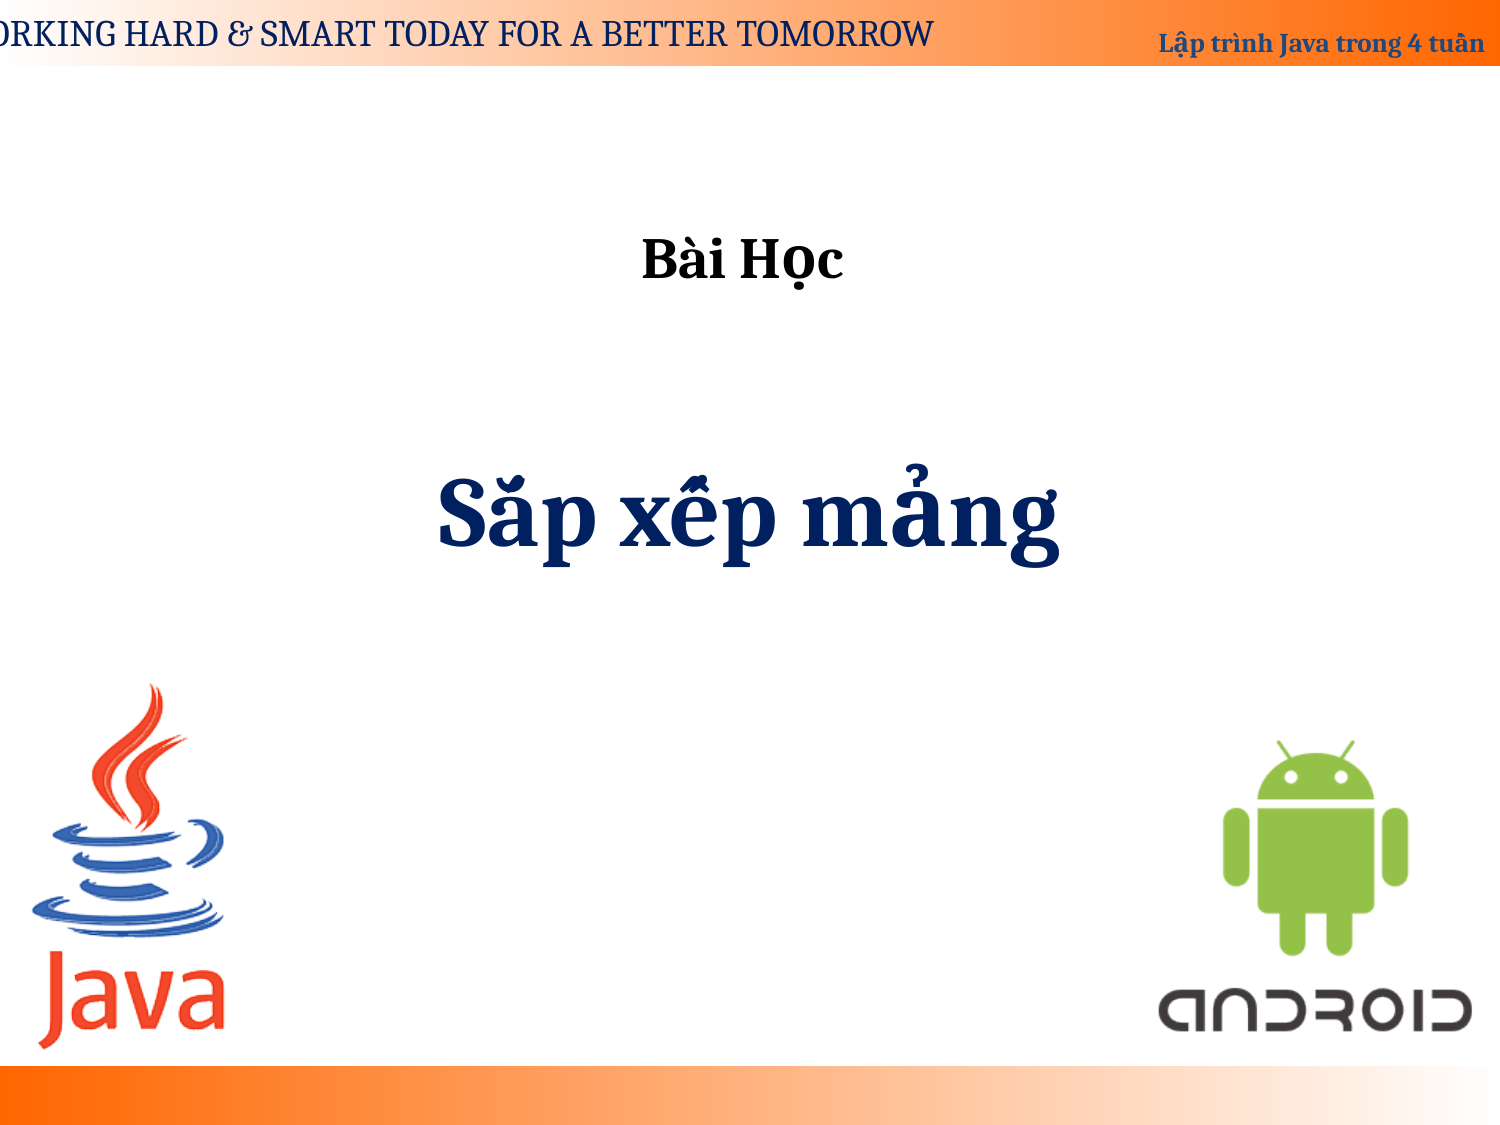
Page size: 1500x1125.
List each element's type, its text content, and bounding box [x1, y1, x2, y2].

text_box Bài Học [626, 212, 859, 298]
text_box Sắp xếp mảng [62, 349, 1438, 663]
picture [1149, 706, 1488, 1051]
picture [24, 674, 251, 1076]
